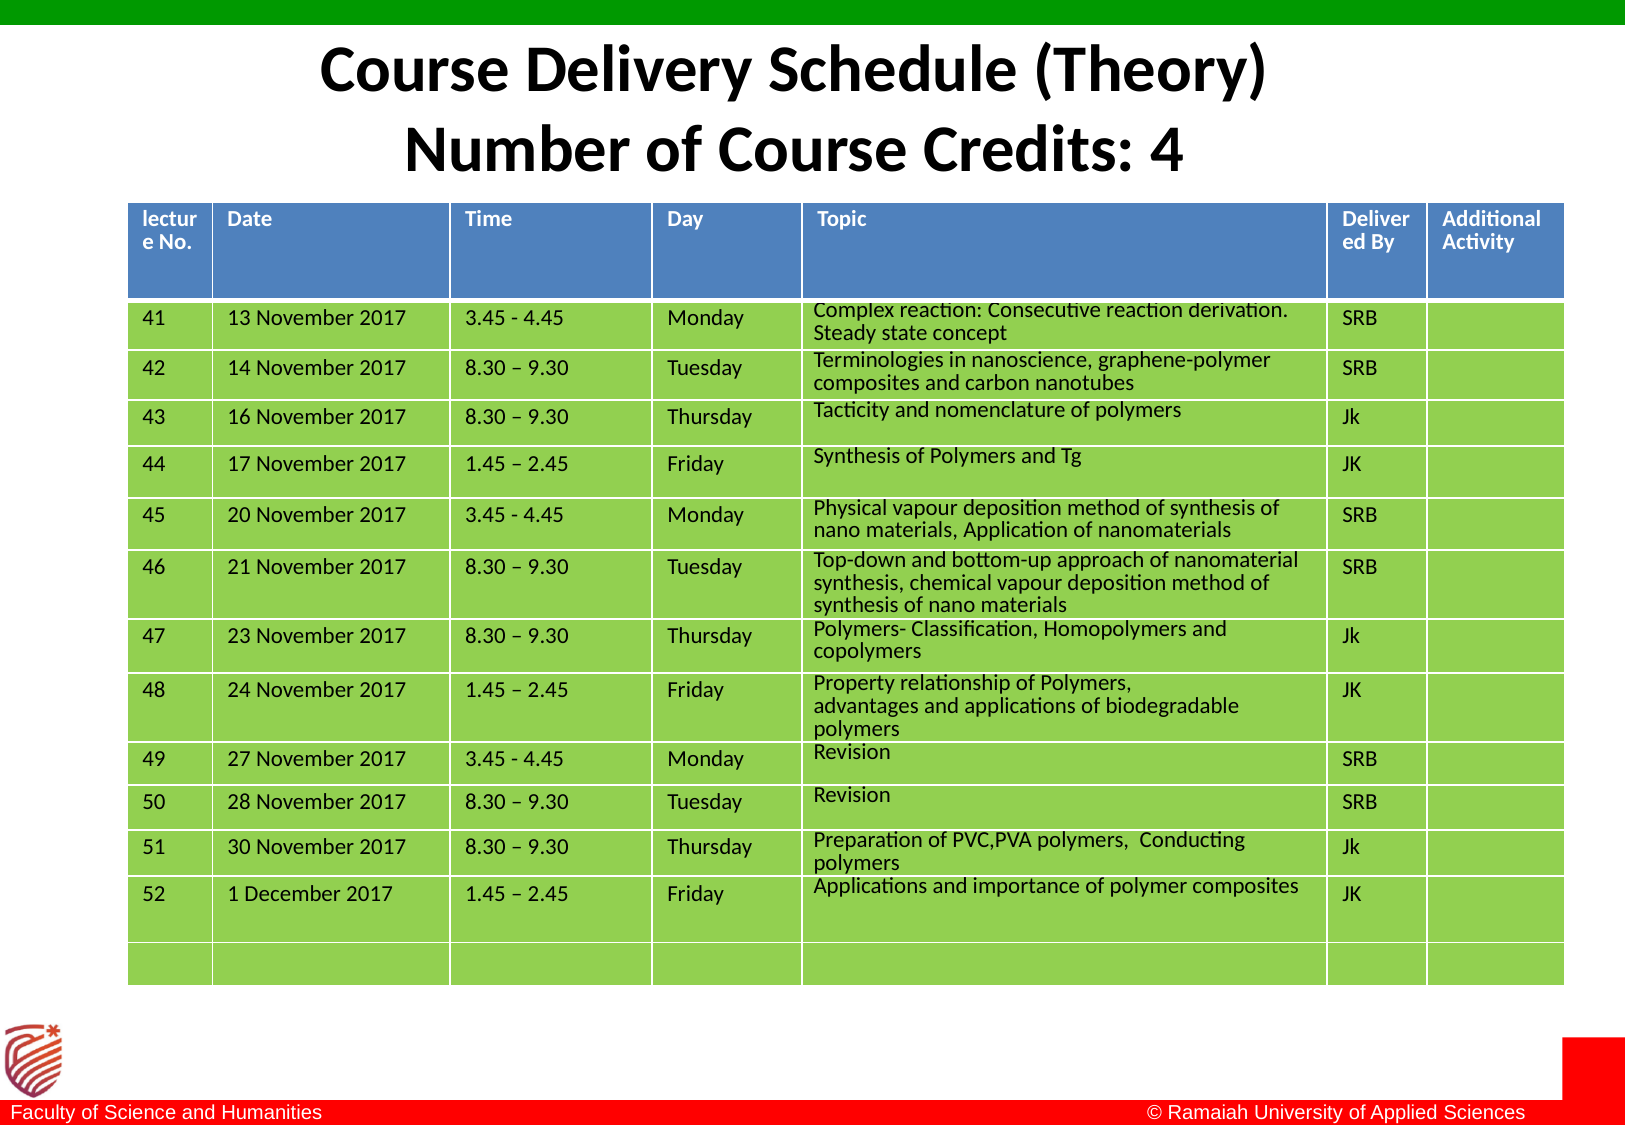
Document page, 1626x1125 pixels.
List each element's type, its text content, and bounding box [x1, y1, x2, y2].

table_cell 48 [128, 674, 212, 741]
table_cell Tuesday [653, 551, 801, 618]
table_cell [1428, 674, 1564, 741]
table_cell 3.45 - 4.45 [451, 303, 651, 349]
table_cell 28 November 2017 [213, 786, 449, 829]
table_cell 24 November 2017 [213, 674, 449, 741]
table_cell [1428, 499, 1564, 549]
table_cell 1.45 – 2.45 [451, 447, 651, 497]
table_cell 21 November 2017 [213, 551, 449, 618]
table_cell [1428, 620, 1564, 672]
table_cell 13 November 2017 [213, 303, 449, 349]
table_cell Friday [653, 447, 801, 497]
table_cell SRB [1328, 786, 1426, 829]
table_cell SRB [1328, 303, 1426, 349]
table_cell 8.30 – 9.30 [451, 620, 651, 672]
table_cell 46 [128, 551, 212, 618]
table_cell Complex reaction: Consecutive reaction derivation. Steady state concept [803, 303, 1326, 349]
table_cell SRB [1328, 551, 1426, 618]
table_cell SRB [1328, 351, 1426, 399]
table_cell 23 November 2017 [213, 620, 449, 672]
table_cell 41 [128, 303, 212, 349]
table_cell Top-down and bottom-up approach of nanomaterial synthesis, chemical vapour deposition method of synthesis of nano materials [803, 551, 1326, 618]
table_cell Jk [1328, 401, 1426, 445]
table_cell Thursday [653, 401, 801, 445]
table_cell 8.30 – 9.30 [451, 551, 651, 618]
table_cell JK [1328, 877, 1426, 942]
table_cell Revision [803, 743, 1326, 784]
table_cell 45 [128, 499, 212, 549]
table_cell [1428, 877, 1564, 942]
table_cell Terminologies in nanoscience, graphene-polymer composites and carbon nanotubes [803, 351, 1326, 399]
table_cell [1428, 743, 1564, 784]
table_cell 14 November 2017 [213, 351, 449, 399]
table_header lecture No. [128, 203, 212, 298]
table_cell 42 [128, 351, 212, 399]
table_cell Revision [803, 786, 1326, 829]
table_header Day [653, 203, 801, 298]
table_cell Synthesis of Polymers and Tg [803, 447, 1326, 497]
table_cell Friday [653, 674, 801, 741]
table_header Delivered By [1328, 203, 1426, 298]
table_cell 27 November 2017 [213, 743, 449, 784]
table_cell Tuesday [653, 786, 801, 829]
table_cell 20 November 2017 [213, 499, 449, 549]
table_cell 3.45 - 4.45 [451, 499, 651, 549]
table_header Additional Activity [1428, 203, 1564, 298]
table_cell 8.30 – 9.30 [451, 351, 651, 399]
table_cell 50 [128, 786, 212, 829]
table_cell [803, 943, 1326, 985]
table_cell 1.45 – 2.45 [451, 877, 651, 942]
table_cell Friday [653, 877, 801, 942]
text_box Course Delivery Schedule (Theory) Number of Course Credits: 4 [245, 17, 1344, 192]
table_cell [1428, 351, 1564, 399]
table_cell [1428, 786, 1564, 829]
table_cell 43 [128, 401, 212, 445]
table_cell JK [1328, 447, 1426, 497]
table_cell Jk [1328, 620, 1426, 672]
picture [0, 1013, 69, 1100]
table_cell 47 [128, 620, 212, 672]
table_cell 51 [128, 831, 212, 875]
table_cell Property relationship of Polymers, advantages and applications of biodegradable polymers [803, 674, 1326, 741]
table_header Topic [803, 203, 1326, 298]
table_cell 44 [128, 447, 212, 497]
table_cell 8.30 – 9.30 [451, 786, 651, 829]
table_cell Preparation of PVC,PVA polymers, Conducting polymers [803, 831, 1326, 875]
table_cell [1328, 943, 1426, 985]
table_cell JK [1328, 674, 1426, 741]
table_cell 3.45 - 4.45 [451, 743, 651, 784]
table_cell 8.30 – 9.30 [451, 831, 651, 875]
table_cell Applications and importance of polymer composites [803, 877, 1326, 942]
table_cell SRB [1328, 499, 1426, 549]
table_cell [1428, 447, 1564, 497]
table_cell 30 November 2017 [213, 831, 449, 875]
table_cell [1428, 943, 1564, 985]
table_cell [1428, 551, 1564, 618]
table_cell Tacticity and nomenclature of polymers [803, 401, 1326, 445]
table_cell [1428, 303, 1564, 349]
table_cell [451, 943, 651, 985]
table_cell Thursday [653, 620, 801, 672]
table_cell 8.30 – 9.30 [451, 401, 651, 445]
table_cell 49 [128, 743, 212, 784]
table_cell Physical vapour deposition method of synthesis of nano materials, Application of nanomaterials [803, 499, 1326, 549]
table_cell Monday [653, 743, 801, 784]
table_cell SRB [1328, 743, 1426, 784]
table_cell Monday [653, 499, 801, 549]
table_header Time [451, 203, 651, 298]
table_cell Monday [653, 303, 801, 349]
table_cell Jk [1328, 831, 1426, 875]
table_cell [1428, 831, 1564, 875]
table_cell Tuesday [653, 351, 801, 399]
table_cell [128, 943, 212, 985]
table_cell Thursday [653, 831, 801, 875]
table_cell [1428, 401, 1564, 445]
table_cell 52 [128, 877, 212, 942]
table_cell 1 December 2017 [213, 877, 449, 942]
table_cell 17 November 2017 [213, 447, 449, 497]
table_cell 1.45 – 2.45 [451, 674, 651, 741]
table_cell Polymers- Classification, Homopolymers and copolymers [803, 620, 1326, 672]
table_header Date [213, 203, 449, 298]
table_cell [213, 943, 449, 985]
table_cell [653, 943, 801, 985]
table_cell 16 November 2017 [213, 401, 449, 445]
